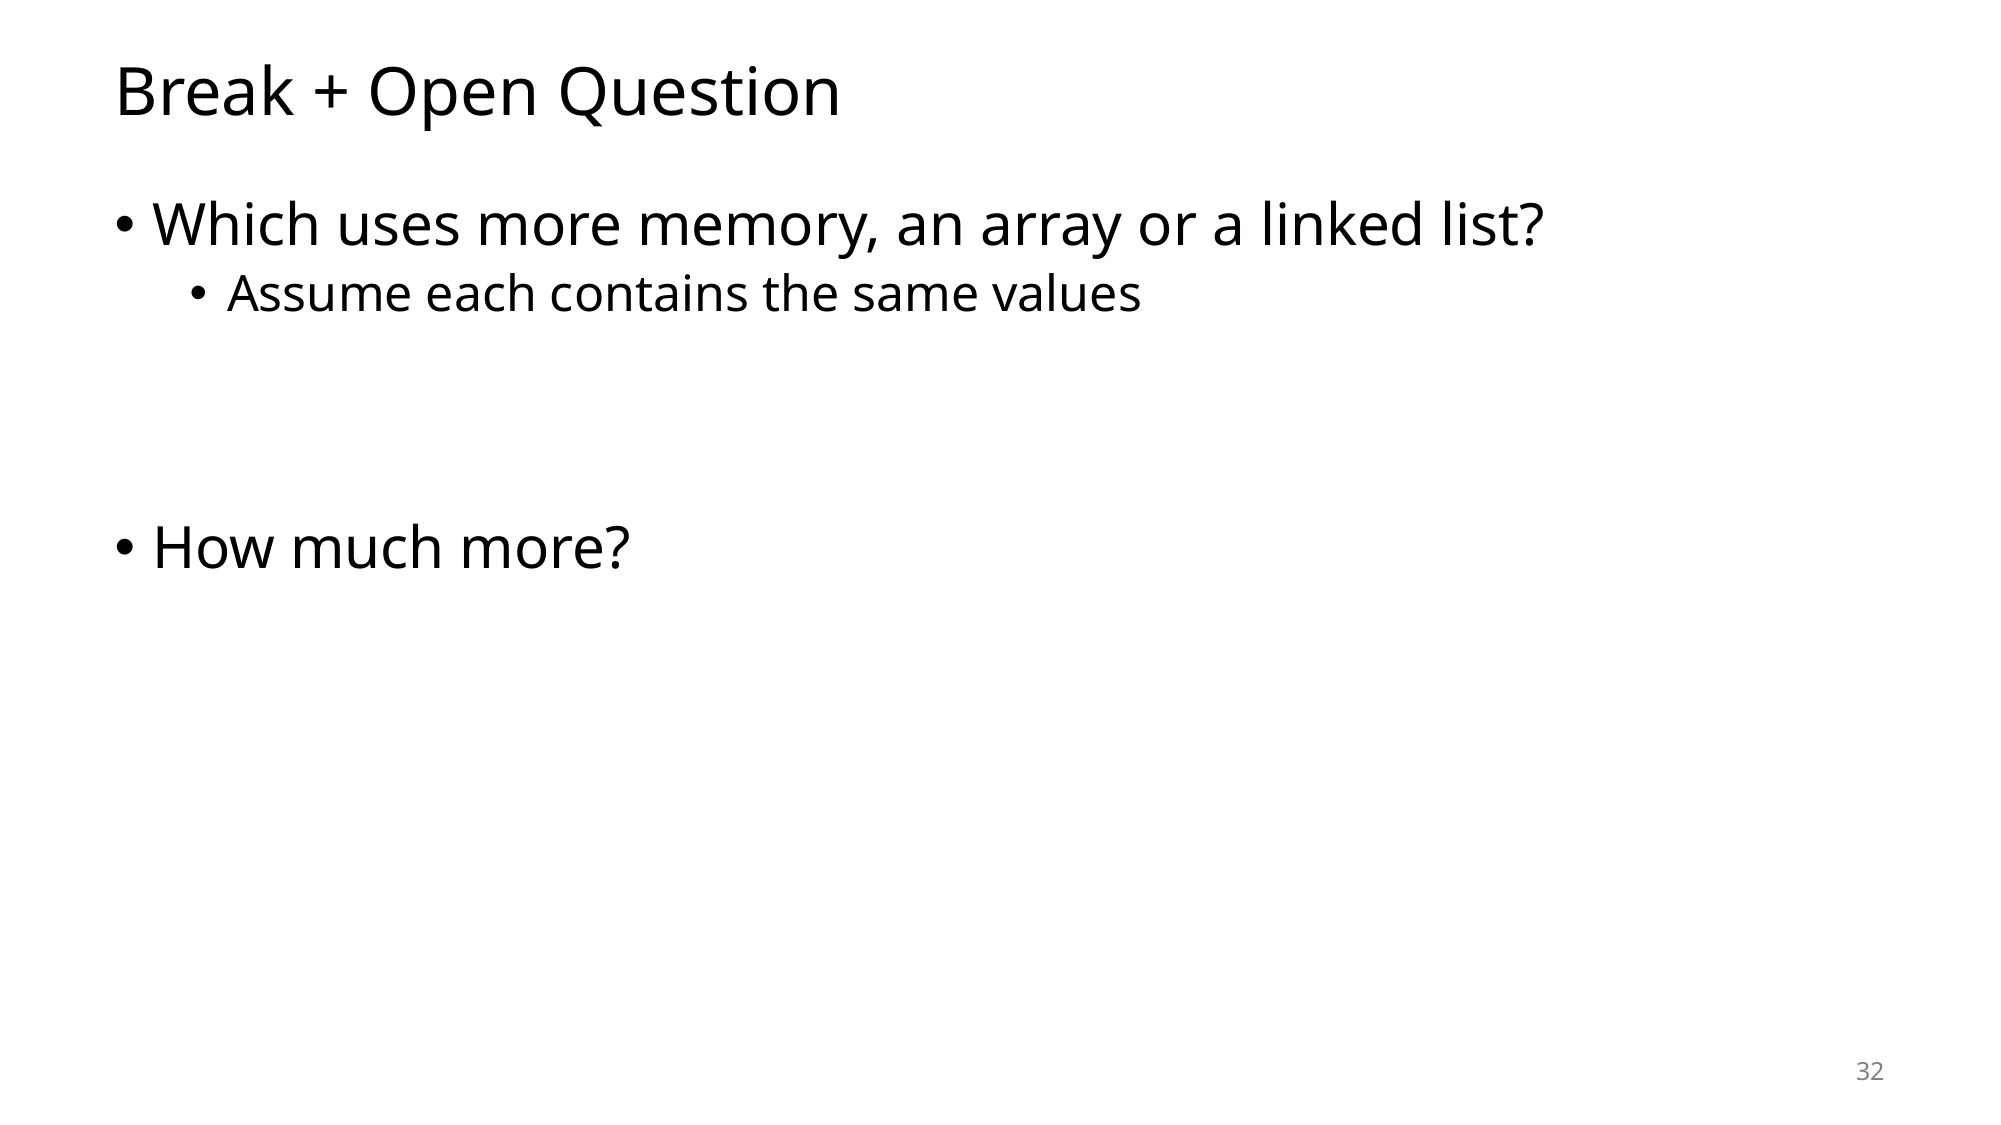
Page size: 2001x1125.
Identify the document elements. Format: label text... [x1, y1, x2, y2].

slide_number 32 [1749, 1042, 1900, 1103]
title Break + Open Question [99, 37, 1900, 150]
list Which uses more memory, an array or a linked list? Assume each contains the same values How much more? [99, 187, 1900, 1013]
